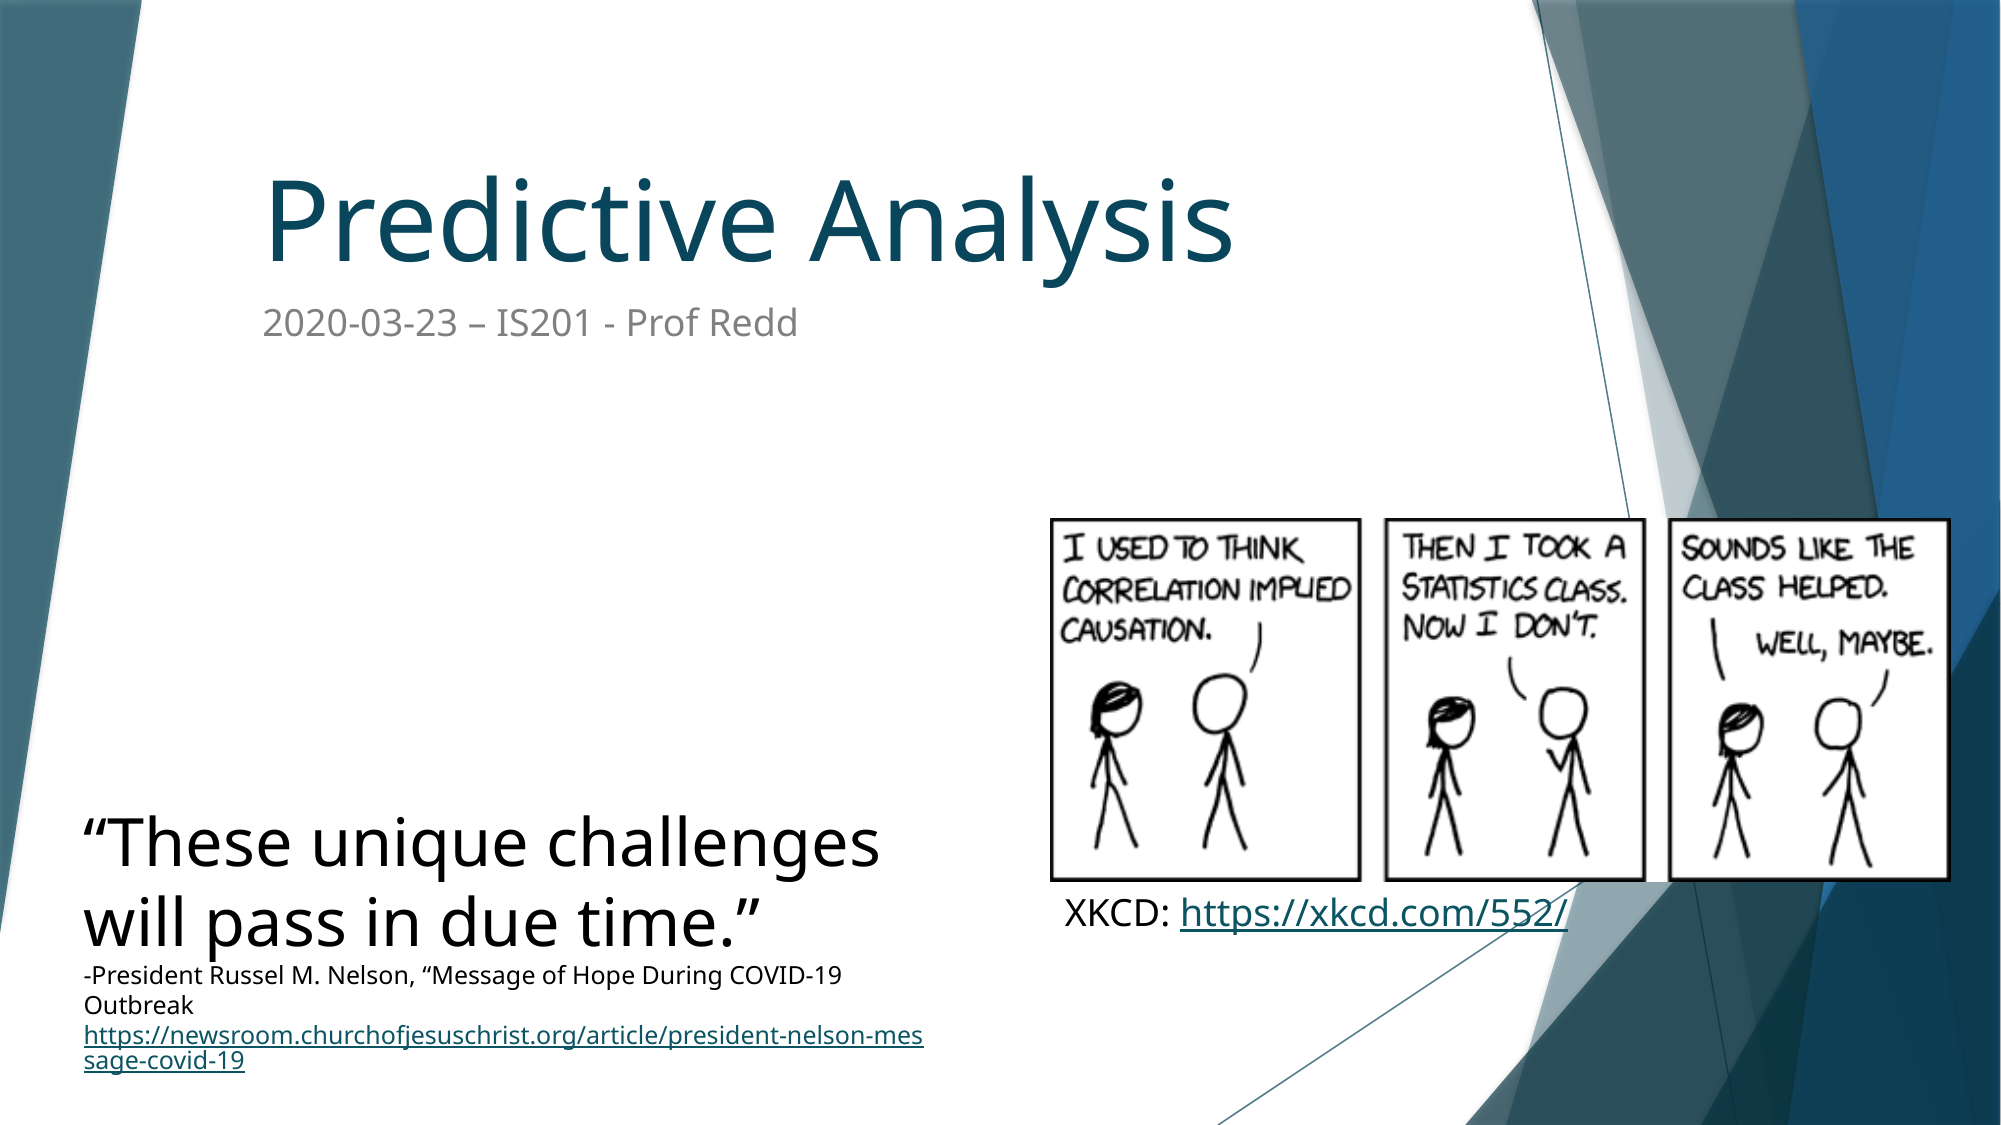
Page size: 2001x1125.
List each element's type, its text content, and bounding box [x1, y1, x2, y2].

title Predictive Analysis [247, 111, 1522, 291]
text_box XKCD: https://xkcd.com/552/ [1050, 890, 1809, 948]
picture [1049, 518, 1952, 883]
subtitle 2020-03-23 – IS201 - Prof Redd [247, 291, 1522, 472]
text_box “These unique challenges will pass in due time.” -President Russel M. Nelson, “Message of Hope During COVID-19 Outbreak https://newsroom.churchofjesuschrist.org/article/president-nelson-message-covid-19 [68, 792, 950, 1061]
